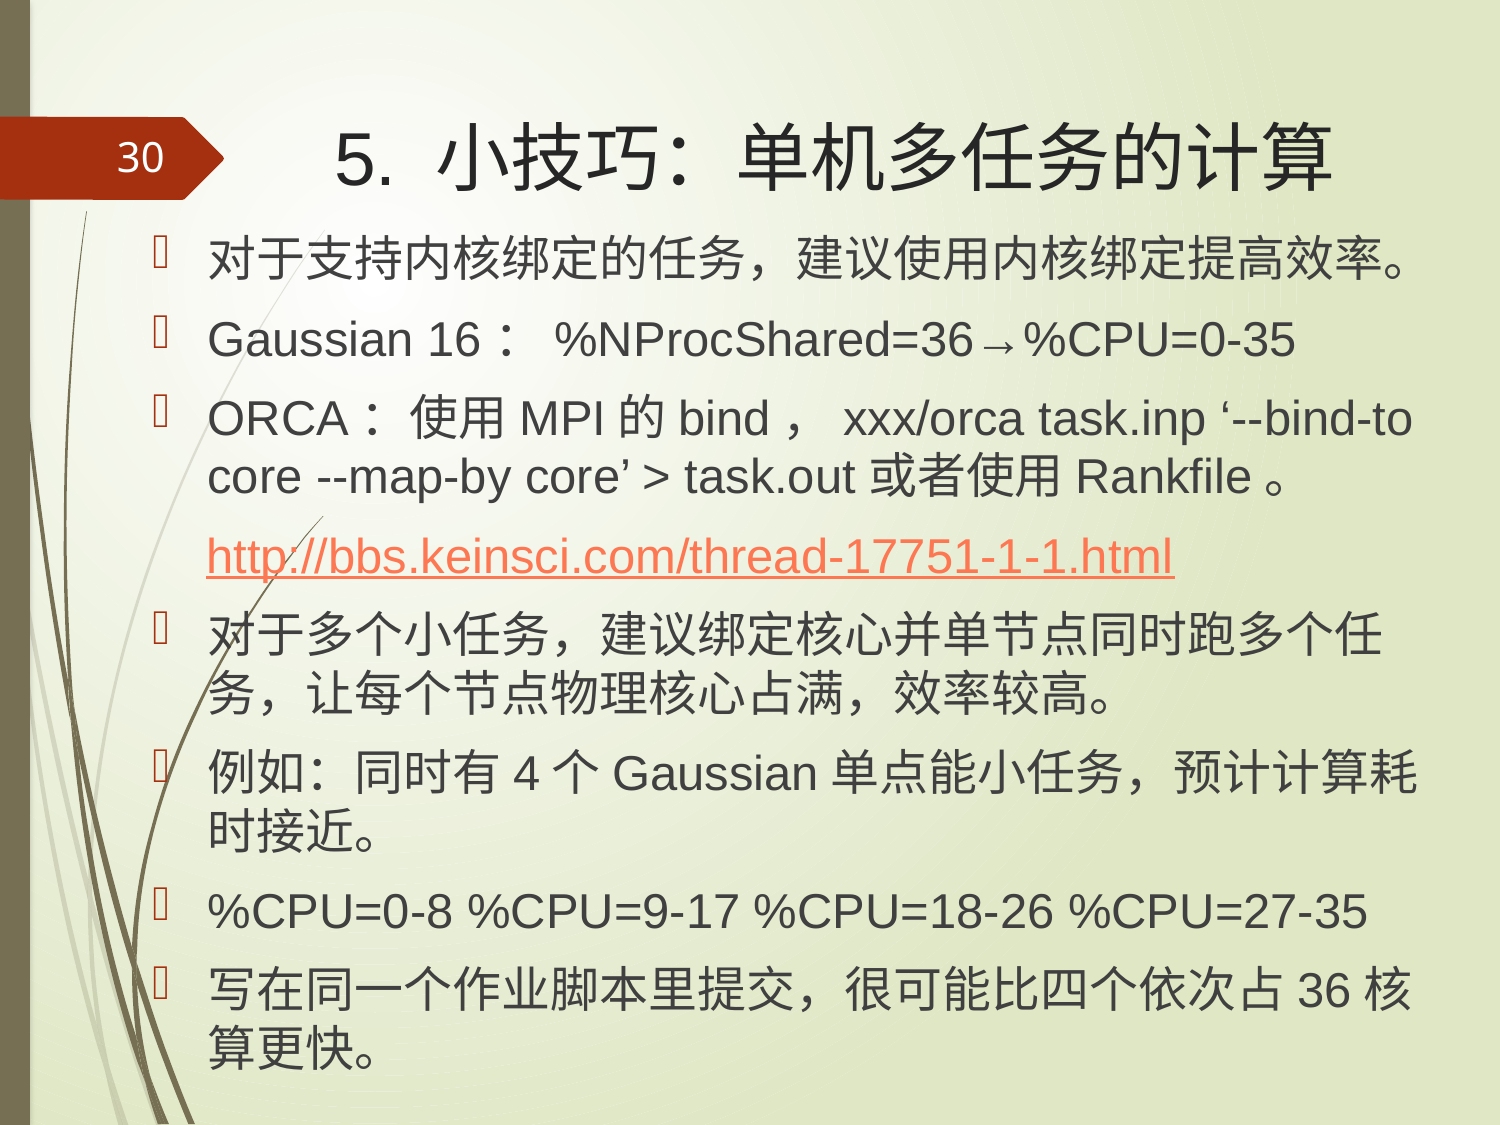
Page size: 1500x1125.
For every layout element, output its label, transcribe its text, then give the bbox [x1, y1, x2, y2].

list 对于支持内核绑定的任务，建议使用内核绑定提高效率。 Gaussian 16：%NProcShared=36→%CPU=0-35 ORCA：使用MPI的bind，xxx/orca task.inp ‘--bind-to core --map-by core’ > task.out或者使用Rankfile。 http://bbs.keinsci.com/thread-17751-1-1.html 对于多个小任务，建议绑定核心并单节点同时跑多个任务，让每个节点物理核心占满，效率较高。 例如：同时有4个Gaussian单点能小任务，预计计算耗时接近。 %CPU=0-8 %CPU=9-17 %CPU=18-26 %CPU=27-35 写在同一个作业脚本里提交，很可能比四个依次占36核算更快。 [137, 220, 1438, 1088]
slide_number 30 [83, 129, 180, 190]
title 5. 小技巧：单机多任务的计算 [319, 102, 1400, 220]
